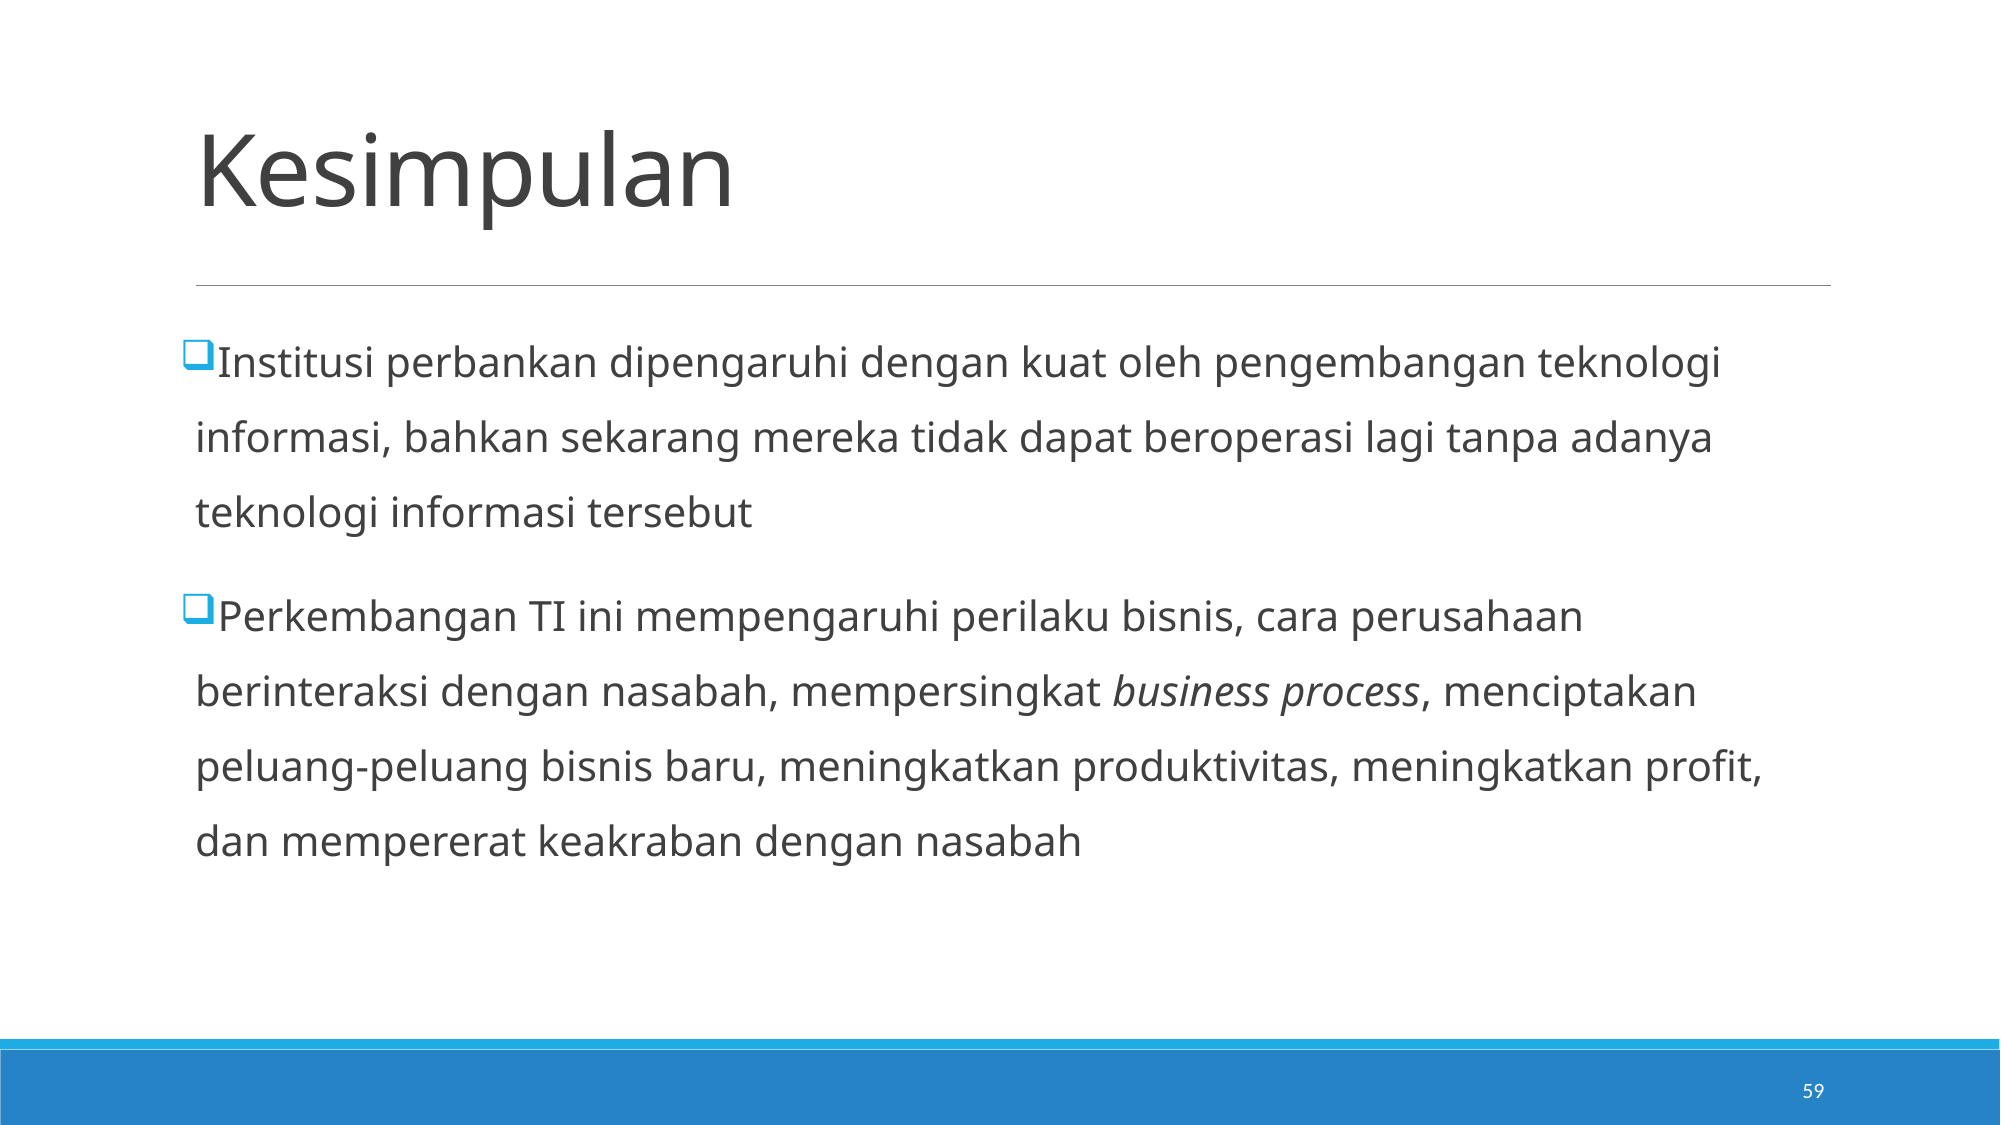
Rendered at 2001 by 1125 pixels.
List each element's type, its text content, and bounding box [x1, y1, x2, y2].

list Institusi perbankan dipengaruhi dengan kuat oleh pengembangan teknologi informasi, bahkan sekarang mereka tidak dapat beroperasi lagi tanpa adanya teknologi informasi tersebut Perkembangan TI ini mempengaruhi perilaku bisnis, cara perusahaan berinteraksi dengan nasabah, mempersingkat business process, menciptakan peluang-peluang bisnis baru, meningkatkan produktivitas, meningkatkan profit, dan mempererat keakraban dengan nasabah [180, 302, 1830, 963]
title Kesimpulan [180, 47, 1830, 285]
slide_number 59 [1624, 1059, 1840, 1120]
